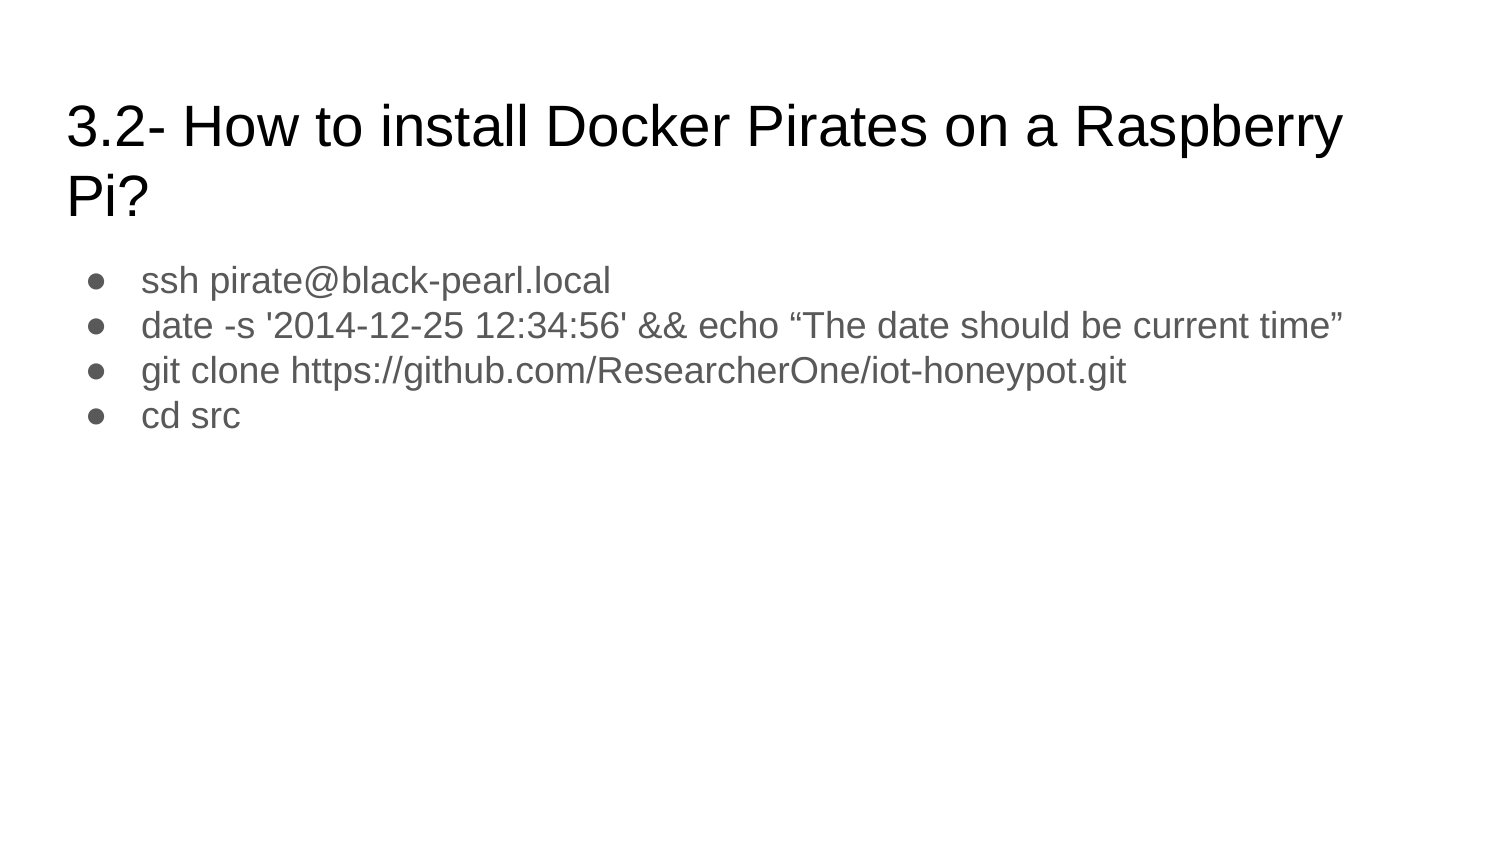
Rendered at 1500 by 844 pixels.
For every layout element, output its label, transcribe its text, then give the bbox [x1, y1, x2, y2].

title 3.2- How to install Docker Pirates on a Raspberry Pi? [51, 72, 1449, 167]
list ssh pirate@black-pearl.local date -s '2014-12-25 12:34:56' && echo “The date should be current time” git clone https://github.com/ResearcherOne/iot-honeypot.git cd src [51, 241, 1449, 808]
